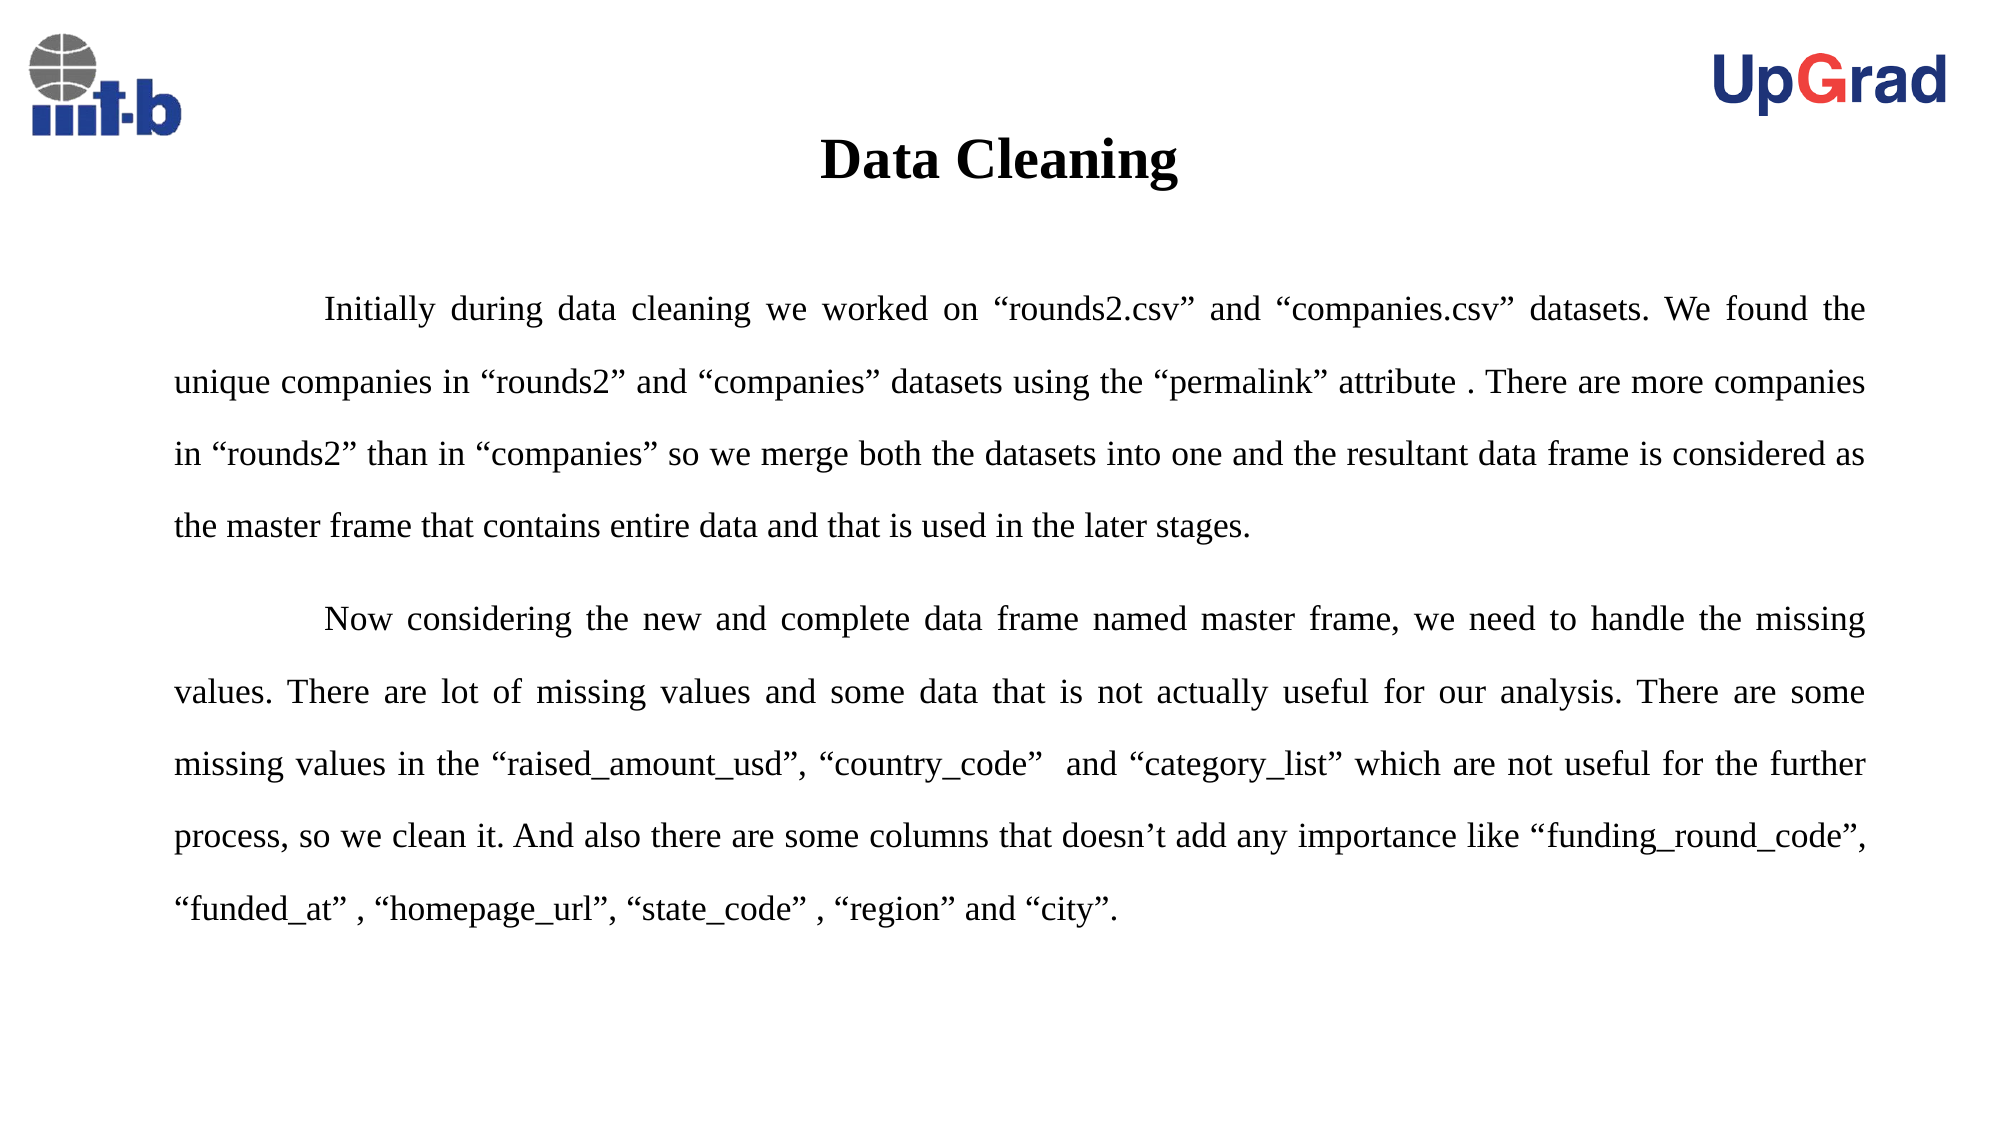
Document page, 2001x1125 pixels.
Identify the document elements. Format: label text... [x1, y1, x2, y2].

title Data Cleaning [236, 89, 1764, 230]
picture [0, 29, 208, 163]
picture [1714, 53, 1952, 116]
list Initially during data cleaning we worked on “rounds2.csv” and “companies.csv” datasets. We found the unique companies in “rounds2” and “companies” datasets using the “permalink” attribute . There are more companies in “rounds2” than in “companies” so we merge both the datasets into one and the resultant data frame is considered as the master frame that contains entire data and that is used in the later stages. Now considering the new and complete data frame named master frame, we need to handle the missing values. There are lot of missing values and some data that is not actually useful for our analysis. There are some missing values in the “raised_amount_usd”, “country_code” and “category_list” which are not useful for the further process, so we clean it. And also there are some columns that doesn’t add any importance like “funding_round_code”, “funded_at” , “homepage_url”, “state_code” , “region” and “city”. [159, 248, 1882, 961]
